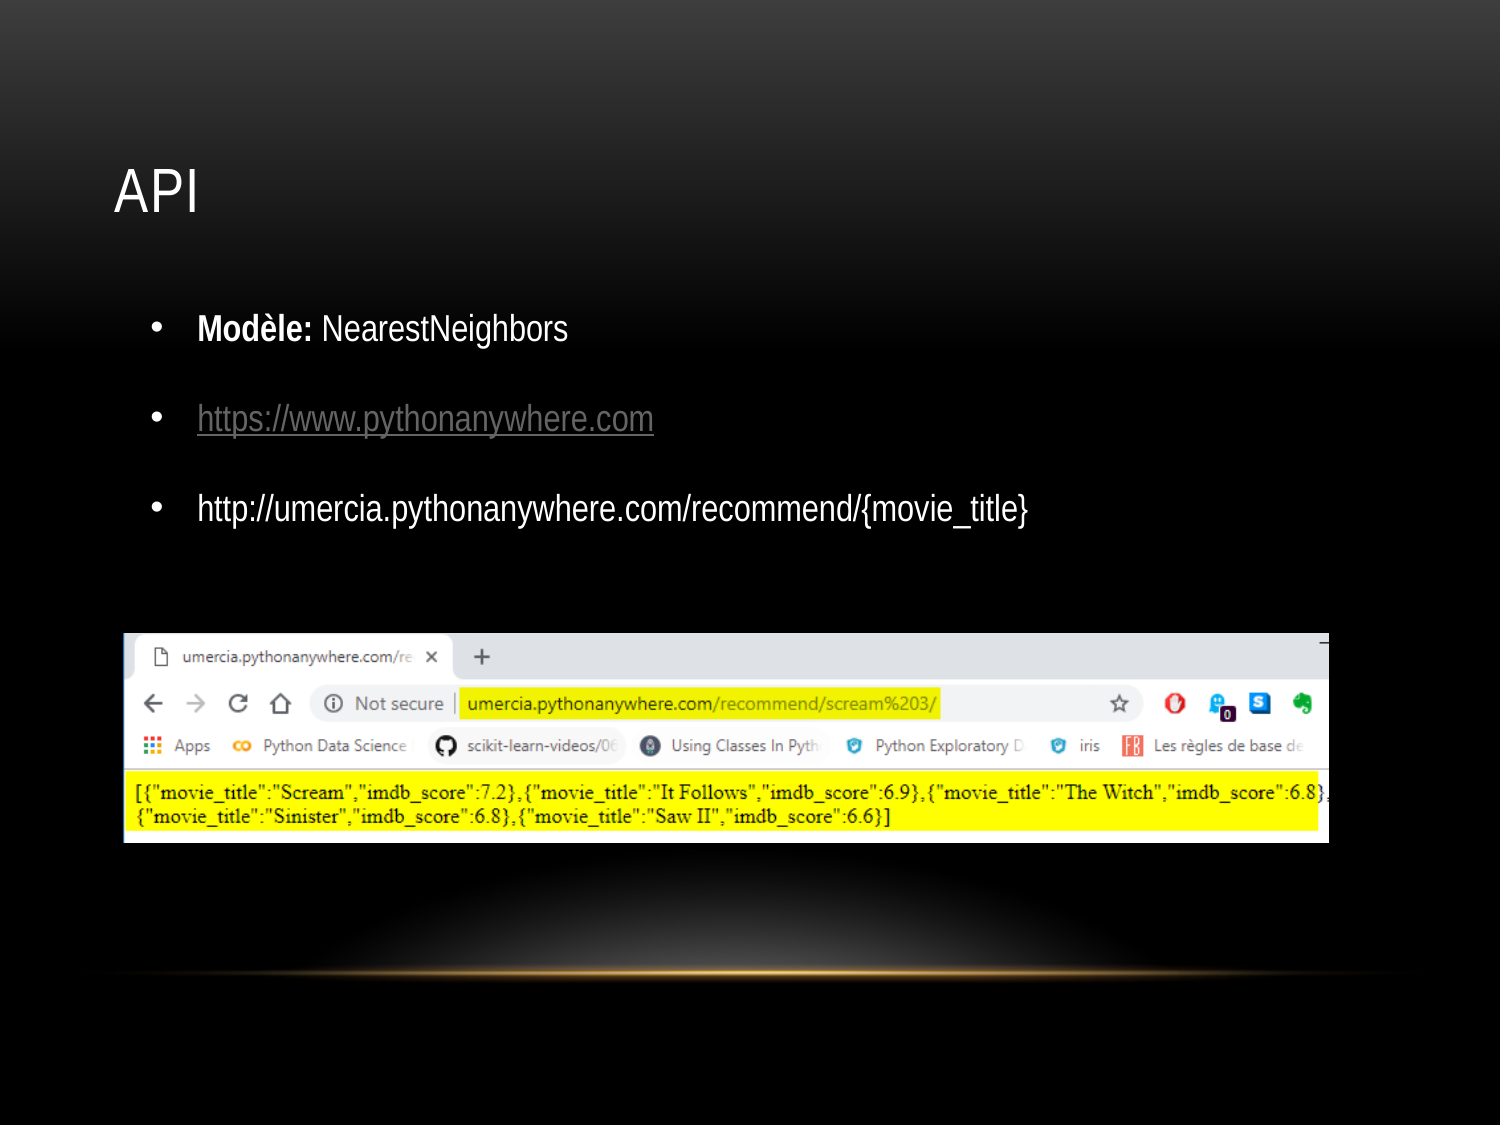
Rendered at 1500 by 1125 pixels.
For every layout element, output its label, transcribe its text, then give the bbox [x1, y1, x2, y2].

title API [99, 45, 1400, 233]
text_box Modèle: NearestNeighbors https://www.pythonanywhere.com http://umercia.pythonanywhere.com/recommend/{movie_title} [135, 296, 1117, 537]
picture [0, 0, 1500, 1125]
